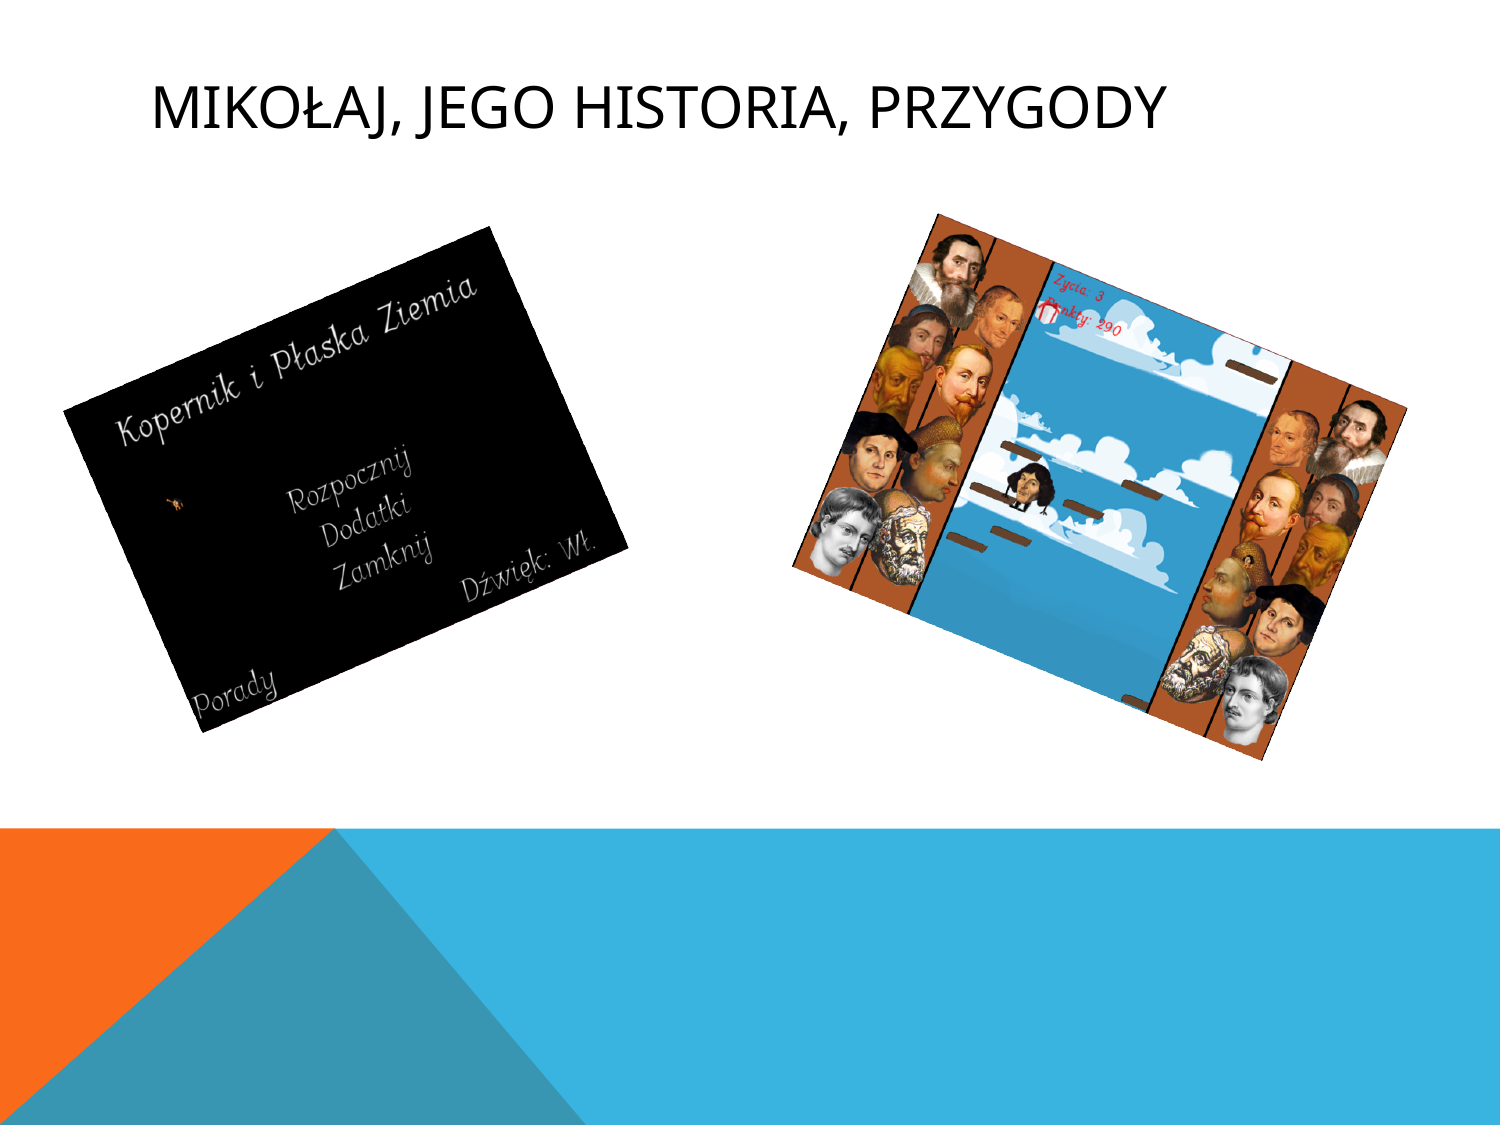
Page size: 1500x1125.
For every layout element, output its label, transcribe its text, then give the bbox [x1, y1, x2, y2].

title Mikołaj, Jego Historia, przygody [135, 60, 1369, 150]
picture [793, 214, 1407, 760]
picture [64, 227, 628, 732]
